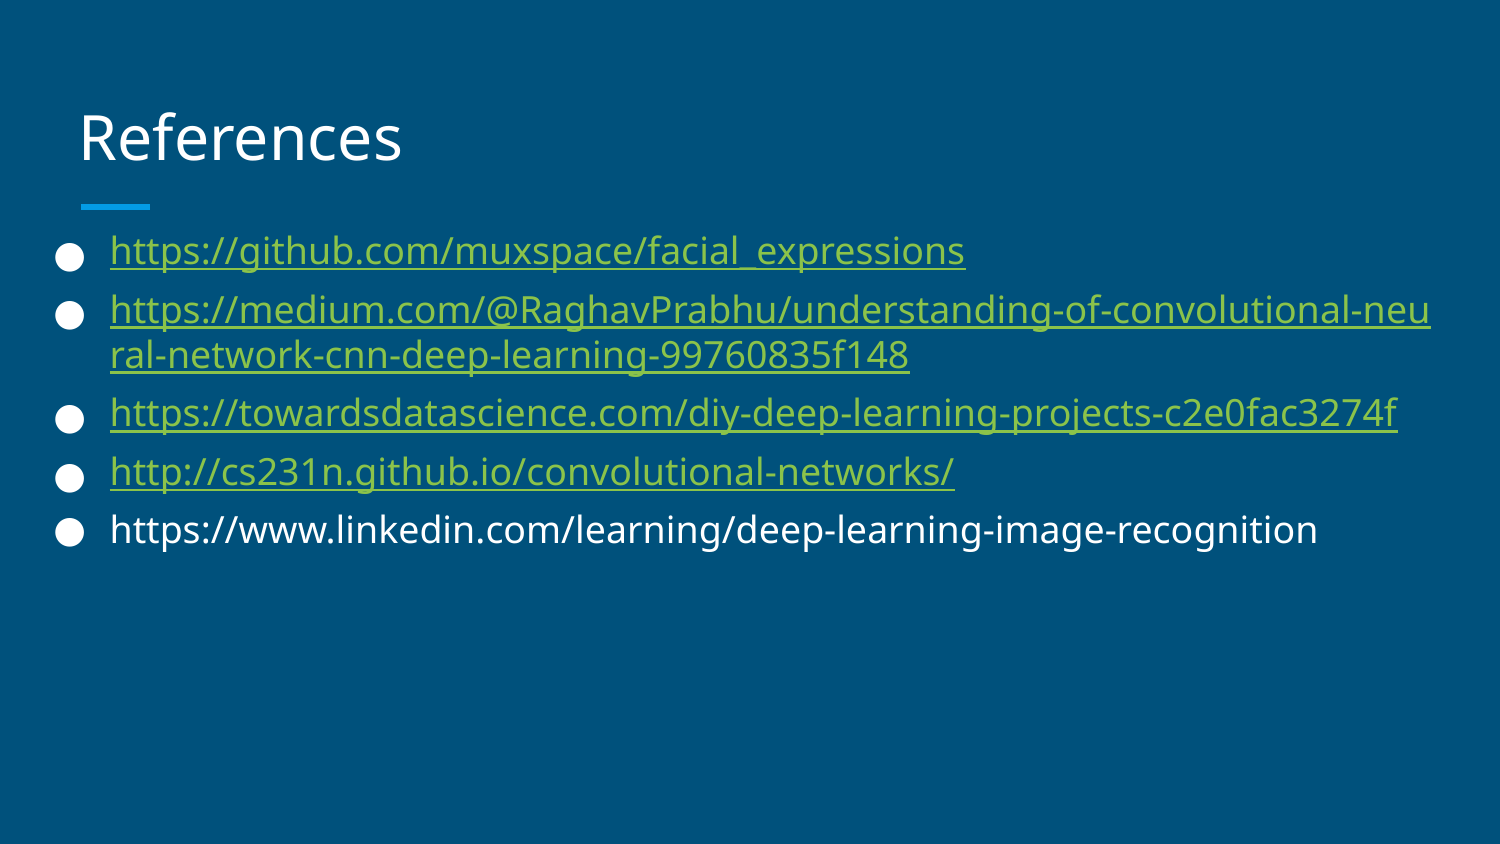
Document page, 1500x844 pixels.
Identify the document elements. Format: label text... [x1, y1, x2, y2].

title References [63, 75, 1437, 188]
list https://github.com/muxspace/facial_expressions https://medium.com/@RaghavPrabhu/understanding-of-convolutional-neural-network-cnn-deep-learning-99760835f148 https://towardsdatascience.com/diy-deep-learning-projects-c2e0fac3274f http://cs231n.github.io/convolutional-networks/ https://www.linkedin.com/learning/deep-learning-image-recognition [19, 204, 1457, 750]
